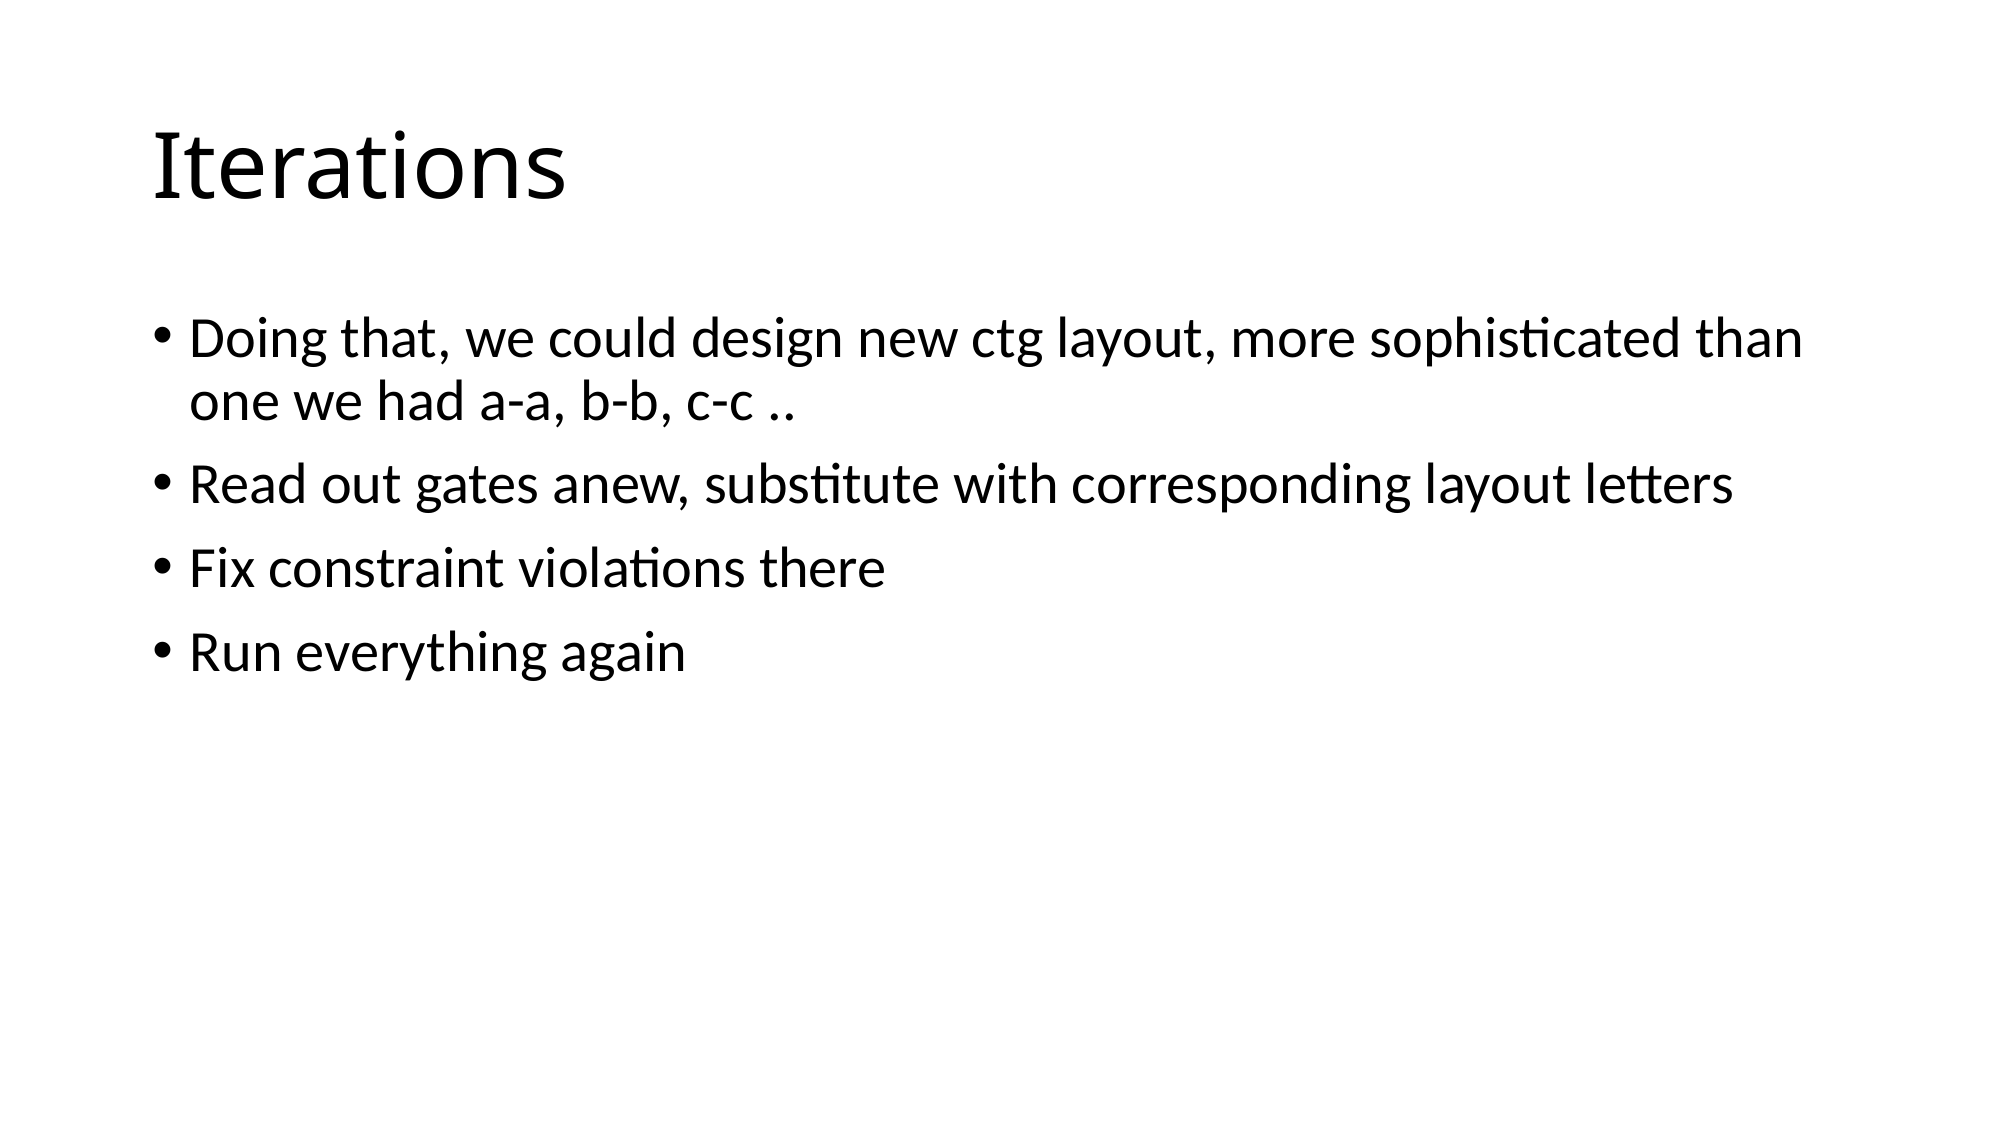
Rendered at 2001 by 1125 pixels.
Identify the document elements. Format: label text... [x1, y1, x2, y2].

list Doing that, we could design new ctg layout, more sophisticated than one we had a-a, b-b, c-c .. Read out gates anew, substitute with corresponding layout letters Fix constraint violations there Run everything again [137, 299, 1863, 1014]
title Iterations [137, 59, 1863, 278]
